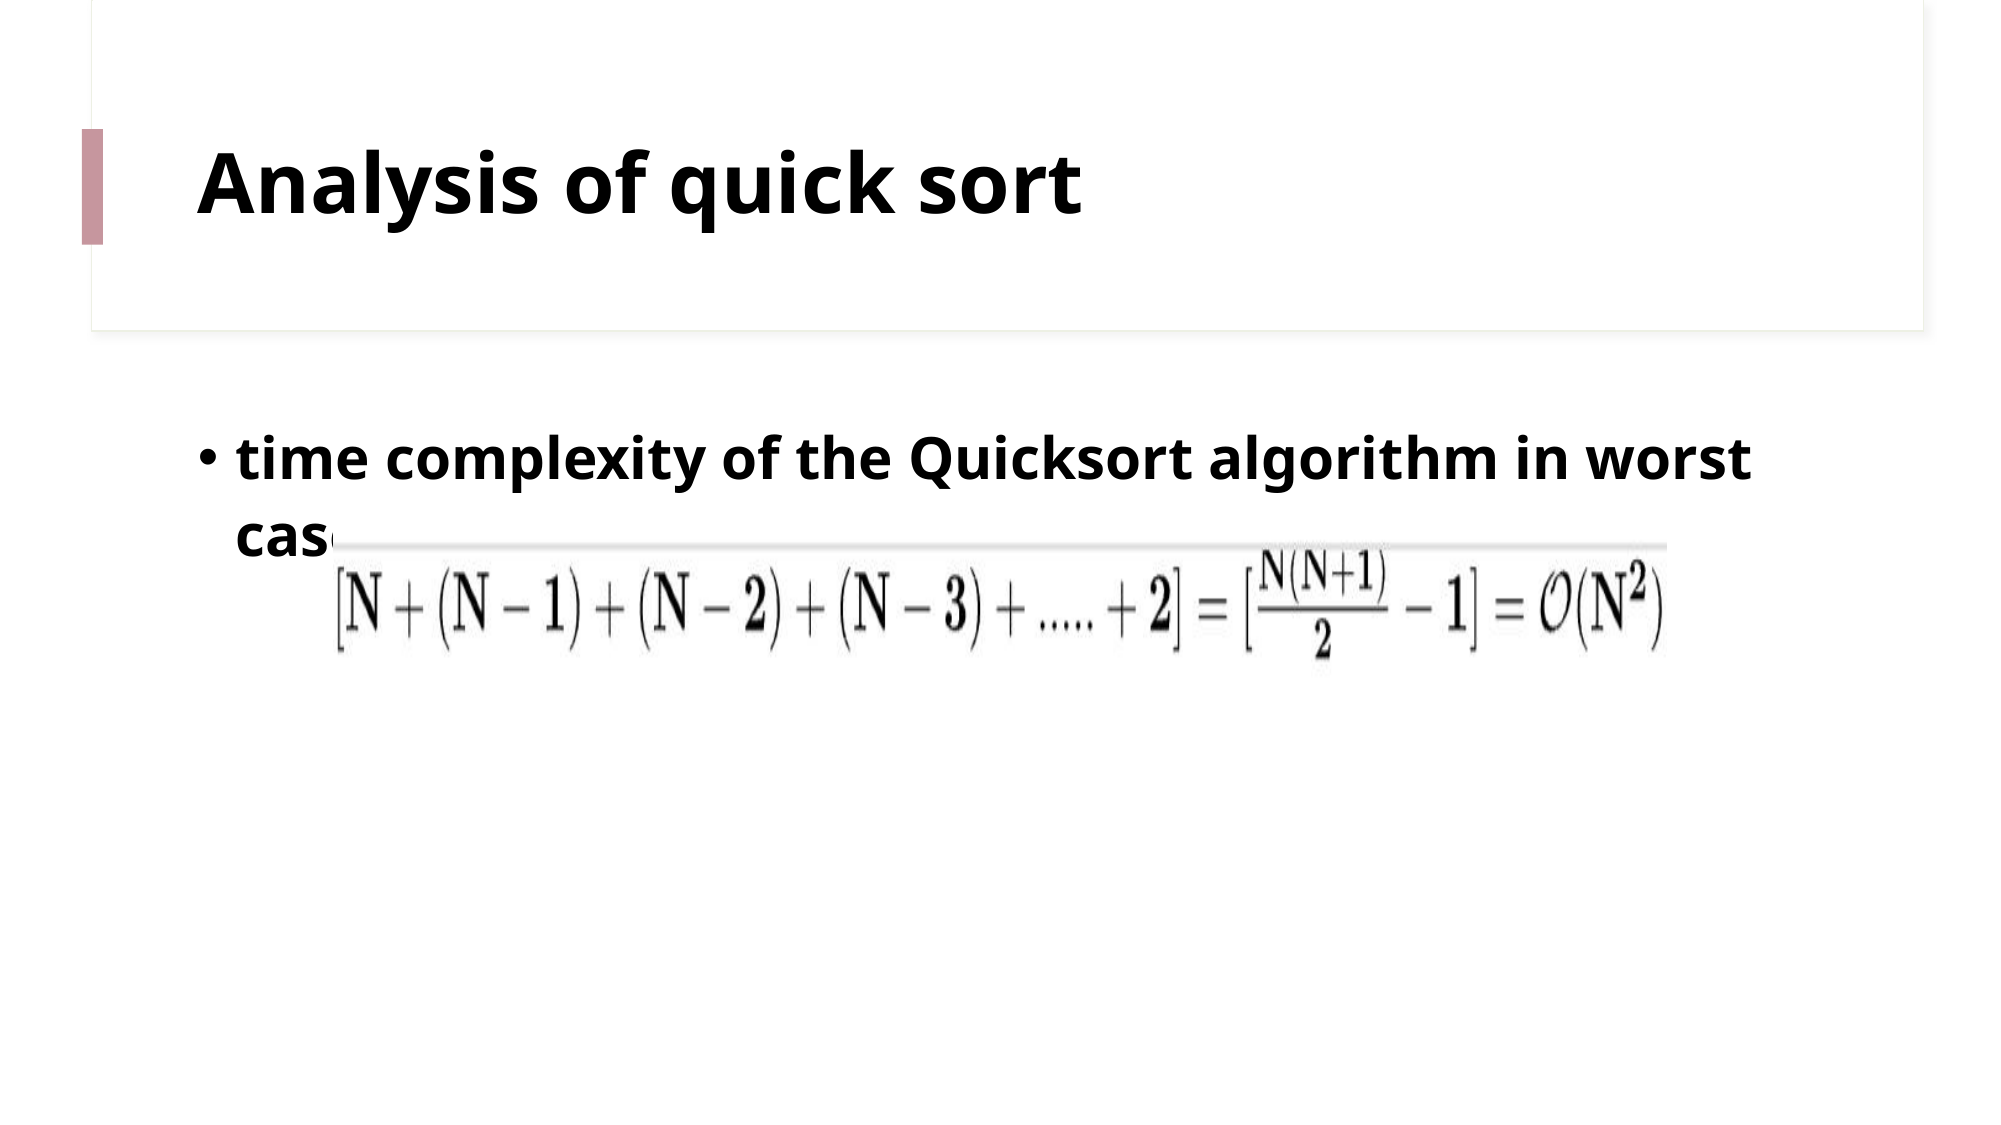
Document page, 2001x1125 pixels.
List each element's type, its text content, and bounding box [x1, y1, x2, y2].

list time complexity of the Quicksort algorithm in worst case is [183, 406, 1851, 1013]
title Analysis of quick sort [183, 90, 1851, 284]
picture [333, 502, 1667, 738]
